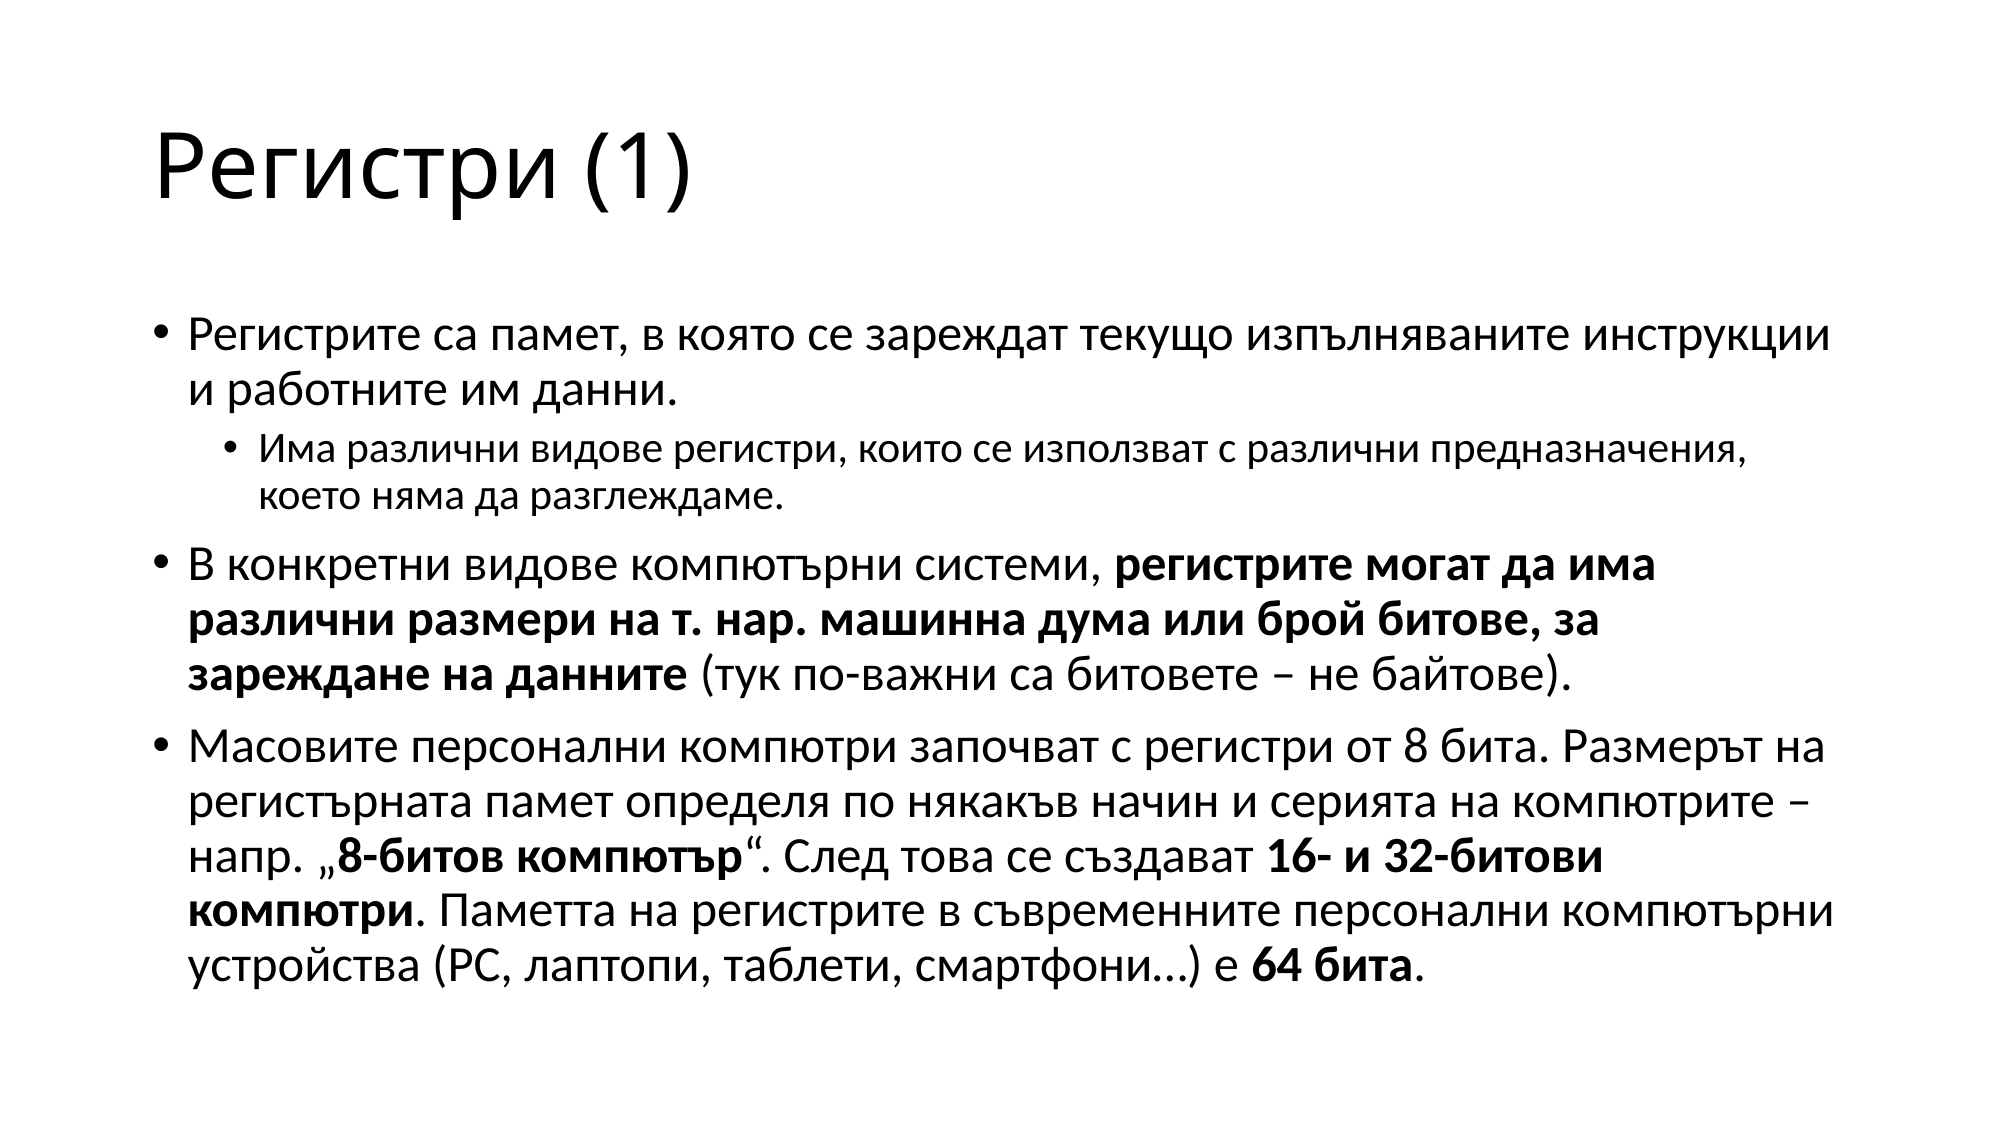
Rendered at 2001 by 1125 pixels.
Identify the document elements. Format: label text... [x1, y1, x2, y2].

title Регистри (1) [137, 59, 1863, 278]
list Регистрите са памет, в която се зареждат текущо изпълняваните инструкции и работните им данни. Има различни видове регистри, които се използват с различни предназначения, което няма да разглеждаме. В конкретни видове компютърни системи, регистрите могат да има различни размери на т. нар. машинна дума или брой битове, за зареждане на данните (тук по-важни са битовете – не байтове). Масовите персонални компютри започват с регистри от 8 бита. Размерът на регистърната памет определя по някакъв начин и серията на компютрите – напр. „8-битов компютър“. След това се създават 16- и 32-битови компютри. Паметта на регистрите в съвременните персонални компютърни устройства (PC, лаптопи, таблети, смартфони…) е 64 бита. [137, 299, 1863, 1014]
